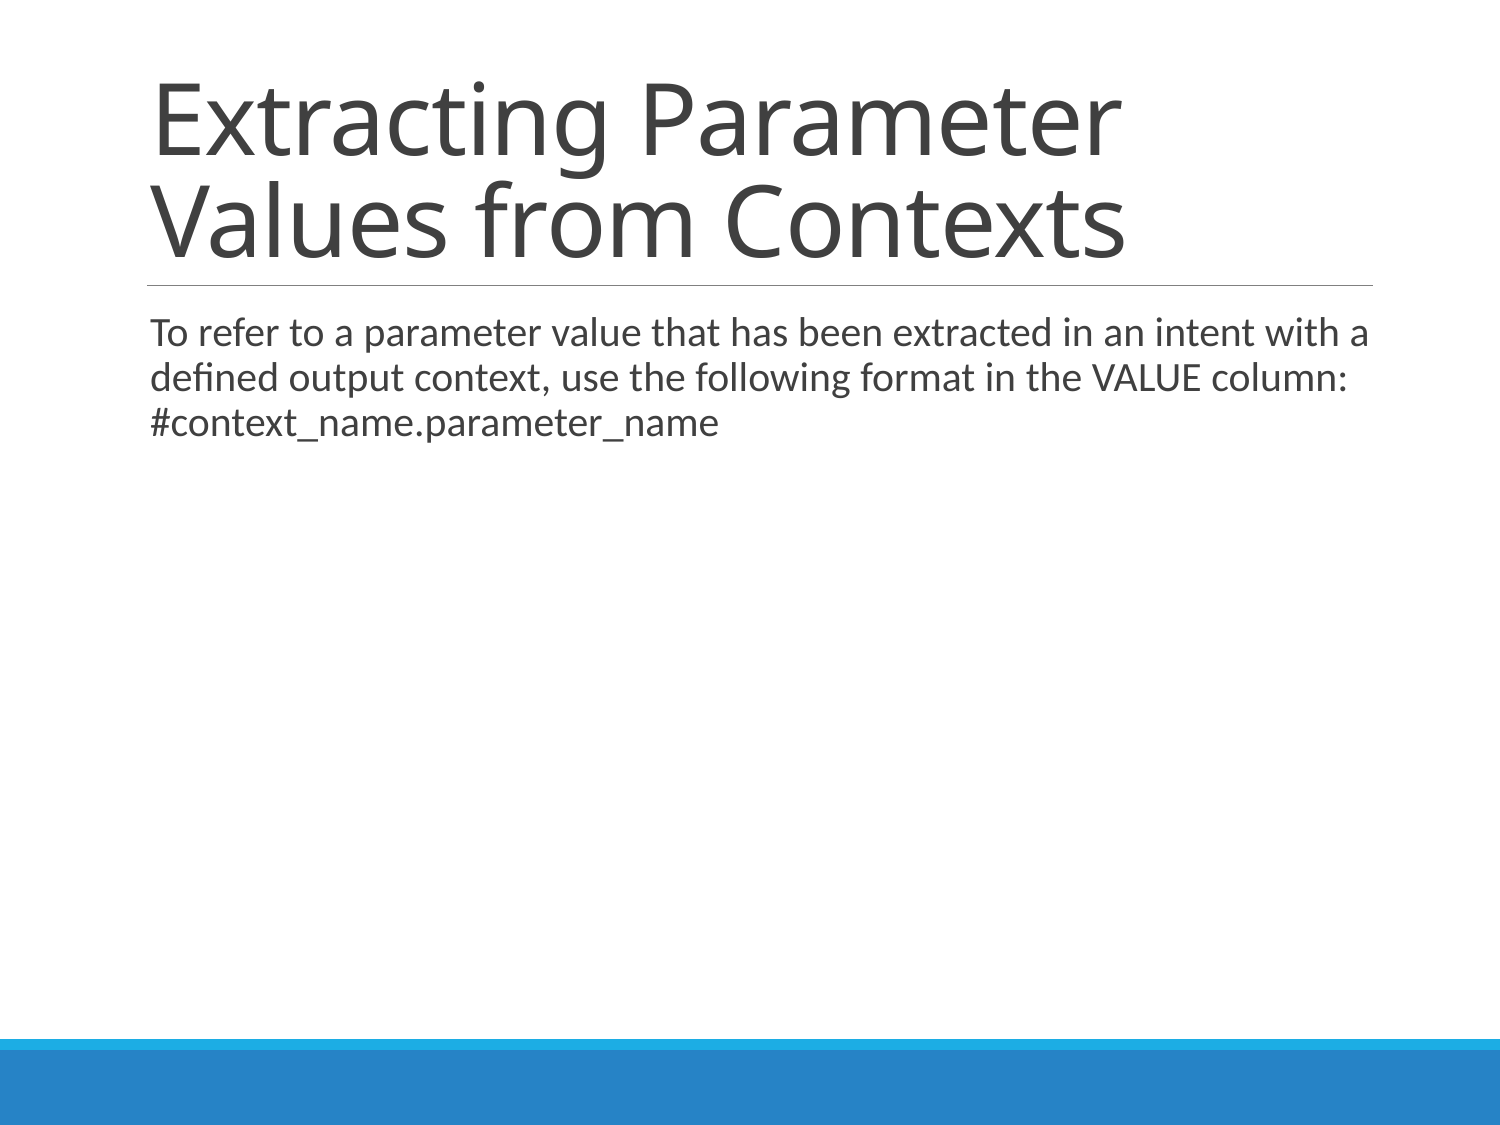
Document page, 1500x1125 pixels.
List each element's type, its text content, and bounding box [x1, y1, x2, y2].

title Extracting Parameter Values from Contexts [135, 47, 1373, 285]
list To refer to a parameter value that has been extracted in an intent with a defined output context, use the following format in the VALUE column: #context_name.parameter_name [135, 302, 1373, 963]
